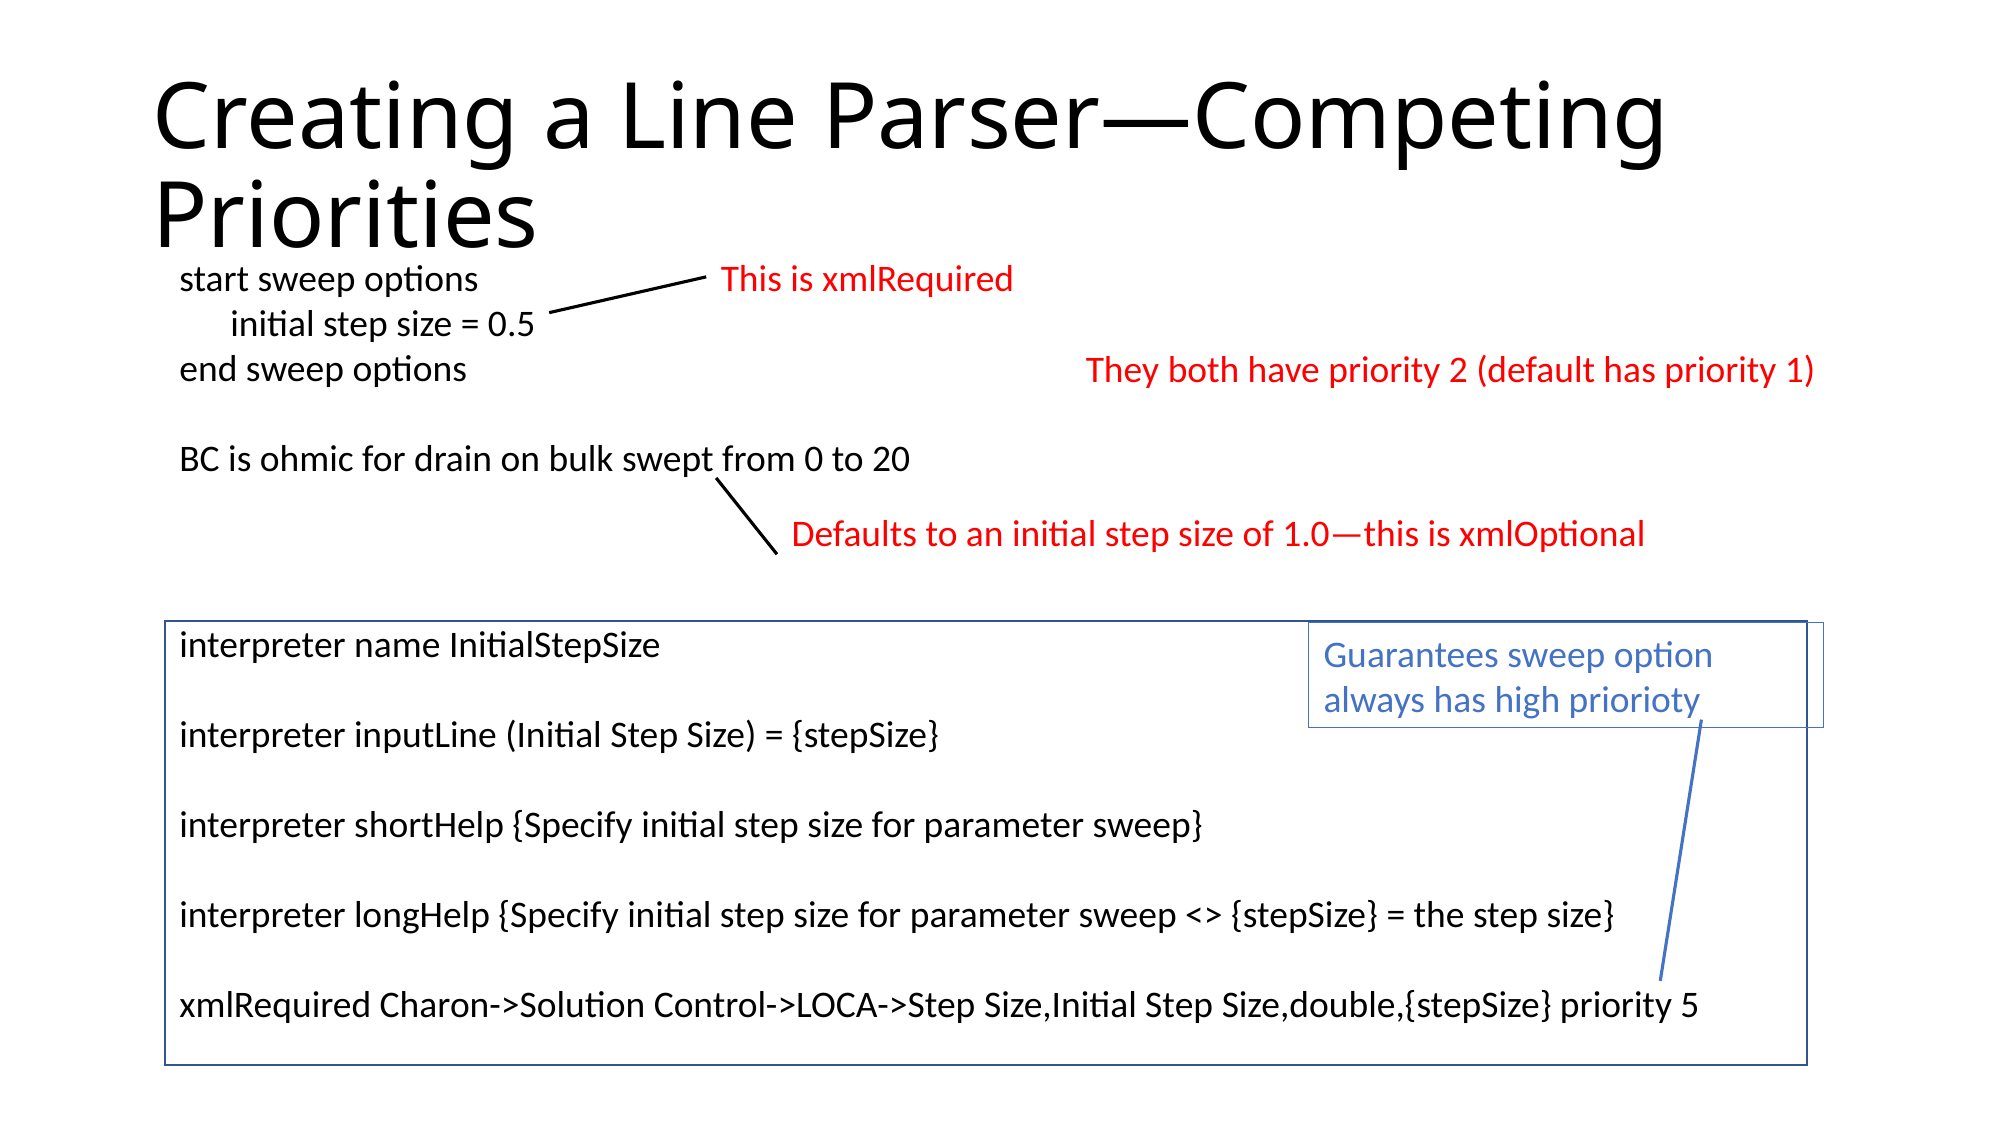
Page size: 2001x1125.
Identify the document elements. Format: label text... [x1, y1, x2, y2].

text_box start sweep options initial step size = 0.5 end sweep options BC is ohmic for drain on bulk swept from 0 to 20 [164, 246, 934, 487]
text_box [164, 567, 1924, 1125]
text_box This is xmlRequired [706, 246, 1030, 307]
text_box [549, 277, 705, 313]
text_box Defaults to an initial step size of 1.0—this is xmlOptional [776, 501, 1662, 567]
title Creating a Line Parser—Competing Priorities [137, 59, 1863, 278]
text_box They both have priority 2 (default has priority 1) [1071, 337, 1831, 398]
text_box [716, 477, 756, 555]
